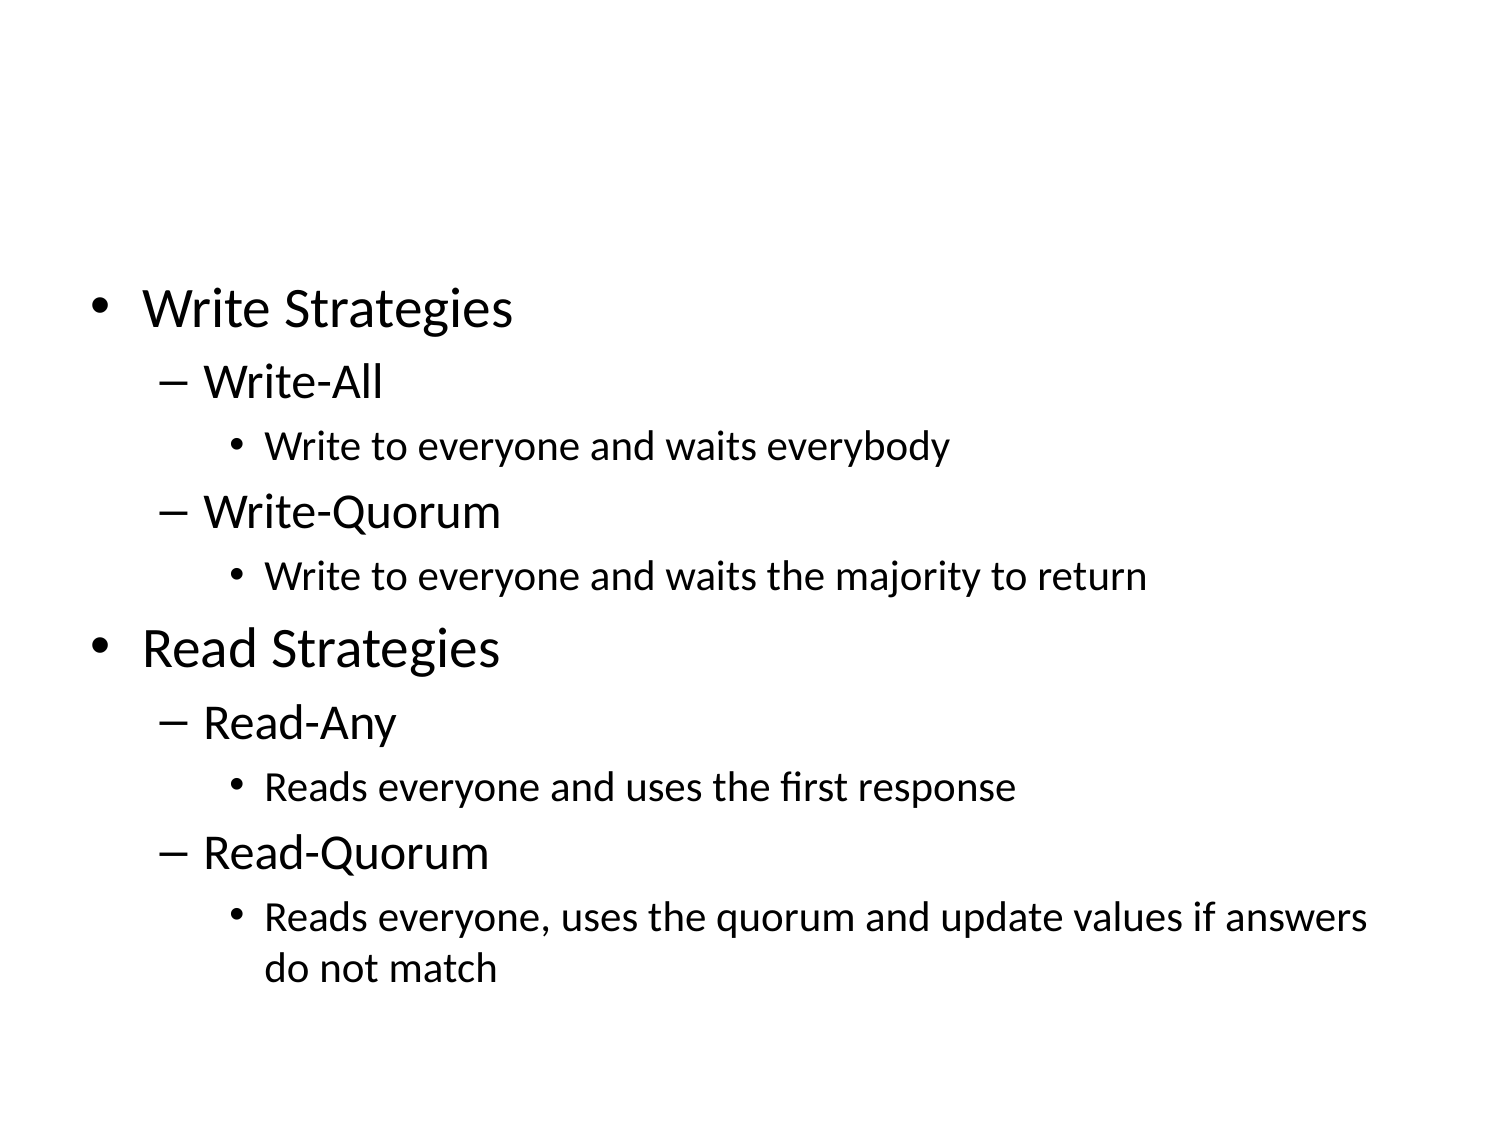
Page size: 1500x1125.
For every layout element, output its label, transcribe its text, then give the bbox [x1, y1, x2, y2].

list Write Strategies Write-All Write to everyone and waits everybody Write-Quorum Write to everyone and waits the majority to return Read Strategies Read-Any Reads everyone and uses the first response Read-Quorum Reads everyone, uses the quorum and update values if answers do not match [75, 262, 1425, 1005]
